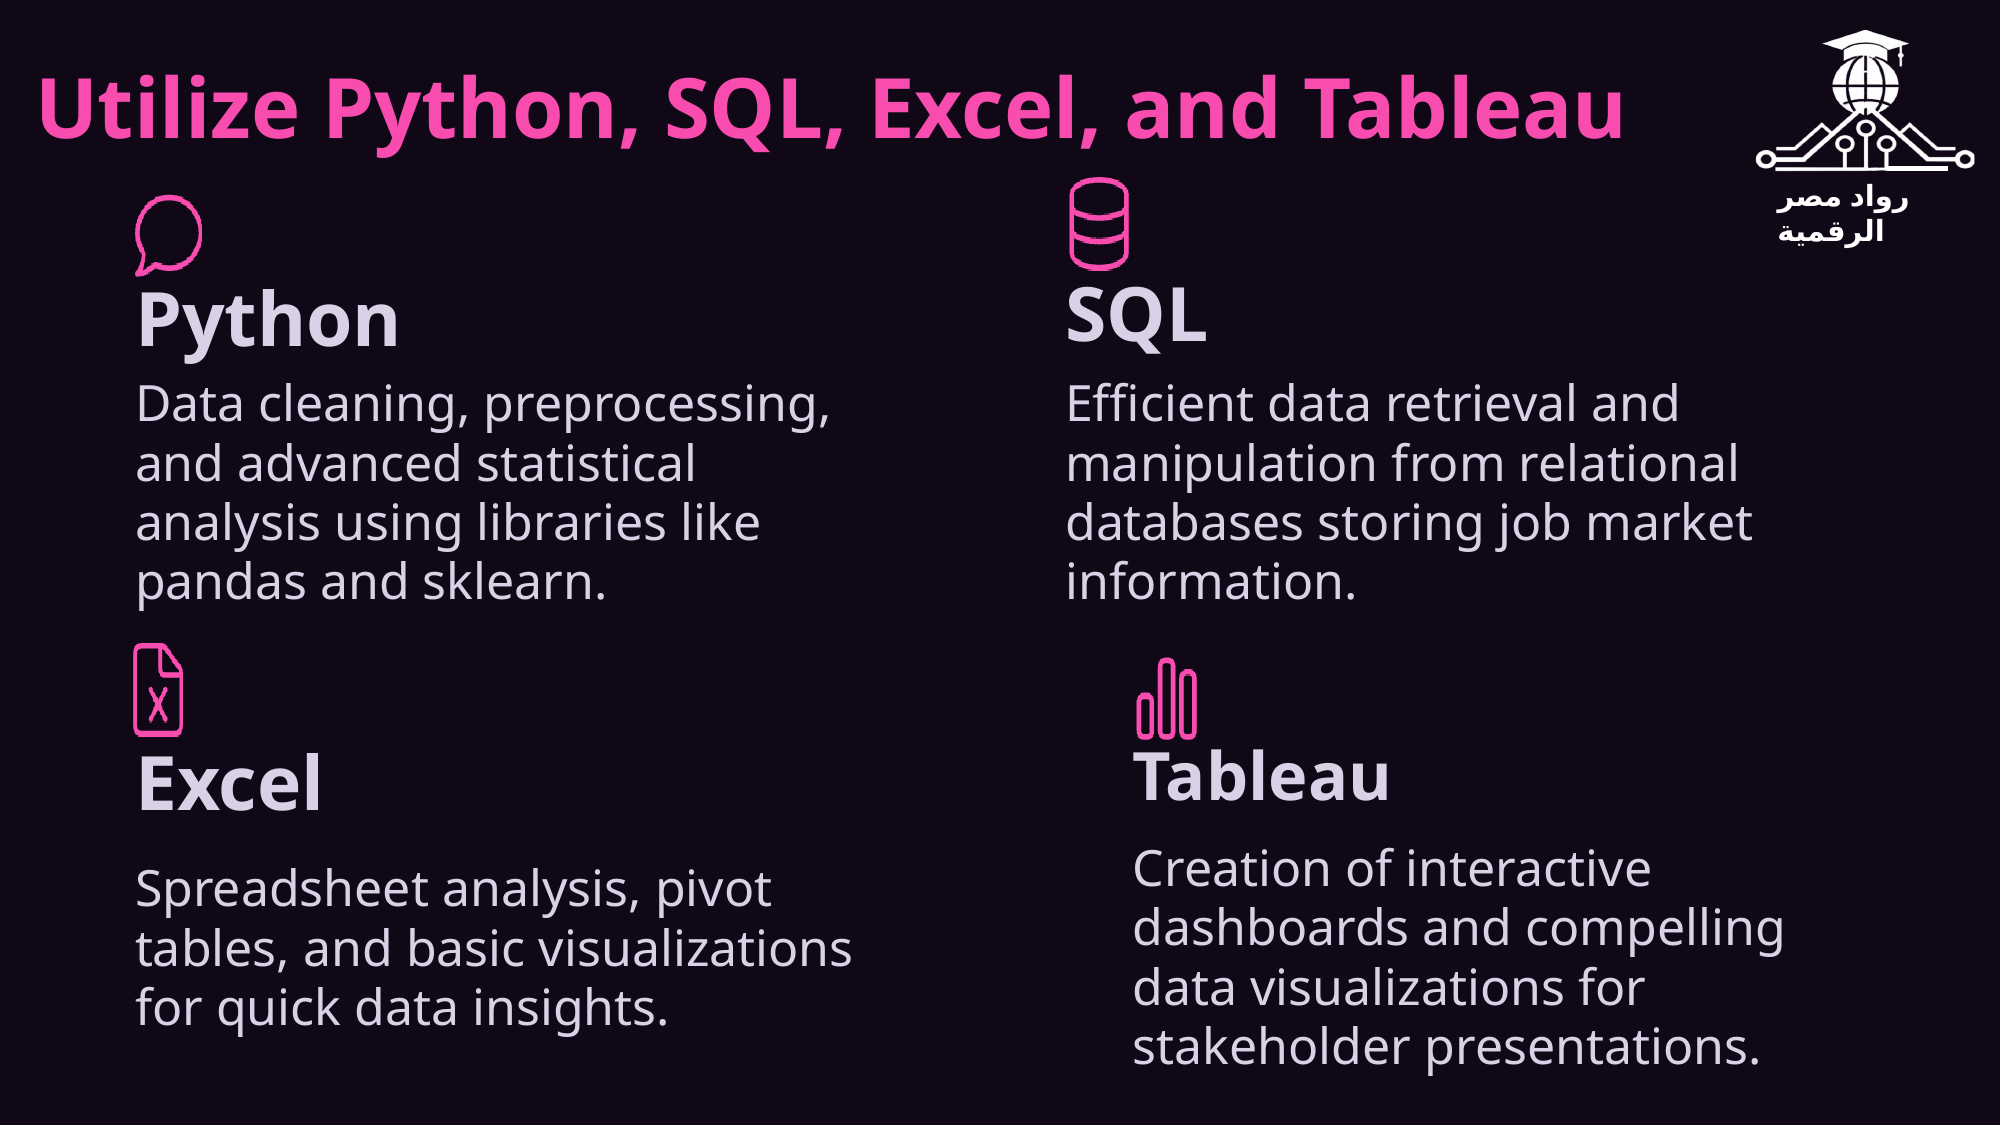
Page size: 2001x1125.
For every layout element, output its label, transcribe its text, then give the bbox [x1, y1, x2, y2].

text_box Excel [134, 767, 469, 826]
text_box Data cleaning, preprocessing, and advanced statistical analysis using libraries like pandas and sklearn. [135, 372, 884, 492]
text_box Python [134, 304, 469, 363]
text_box Creation of interactive dashboards and compelling data visualizations for stakeholder presentations. [1132, 836, 1881, 956]
picture [134, 189, 202, 283]
text_box Spreadsheet analysis, pivot tables, and basic visualizations for quick data insights. [135, 857, 884, 977]
picture [1132, 652, 1200, 746]
picture [123, 643, 191, 737]
text_box Tableau [1132, 756, 1467, 815]
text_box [1755, 26, 1975, 214]
picture [1065, 177, 1133, 271]
text_box Utilize Python, SQL, Excel, and Tableau [34, 39, 1338, 156]
text_box Efficient data retrieval and manipulation from relational databases storing job market information. [1065, 372, 1814, 492]
text_box SQL [1065, 299, 1400, 358]
